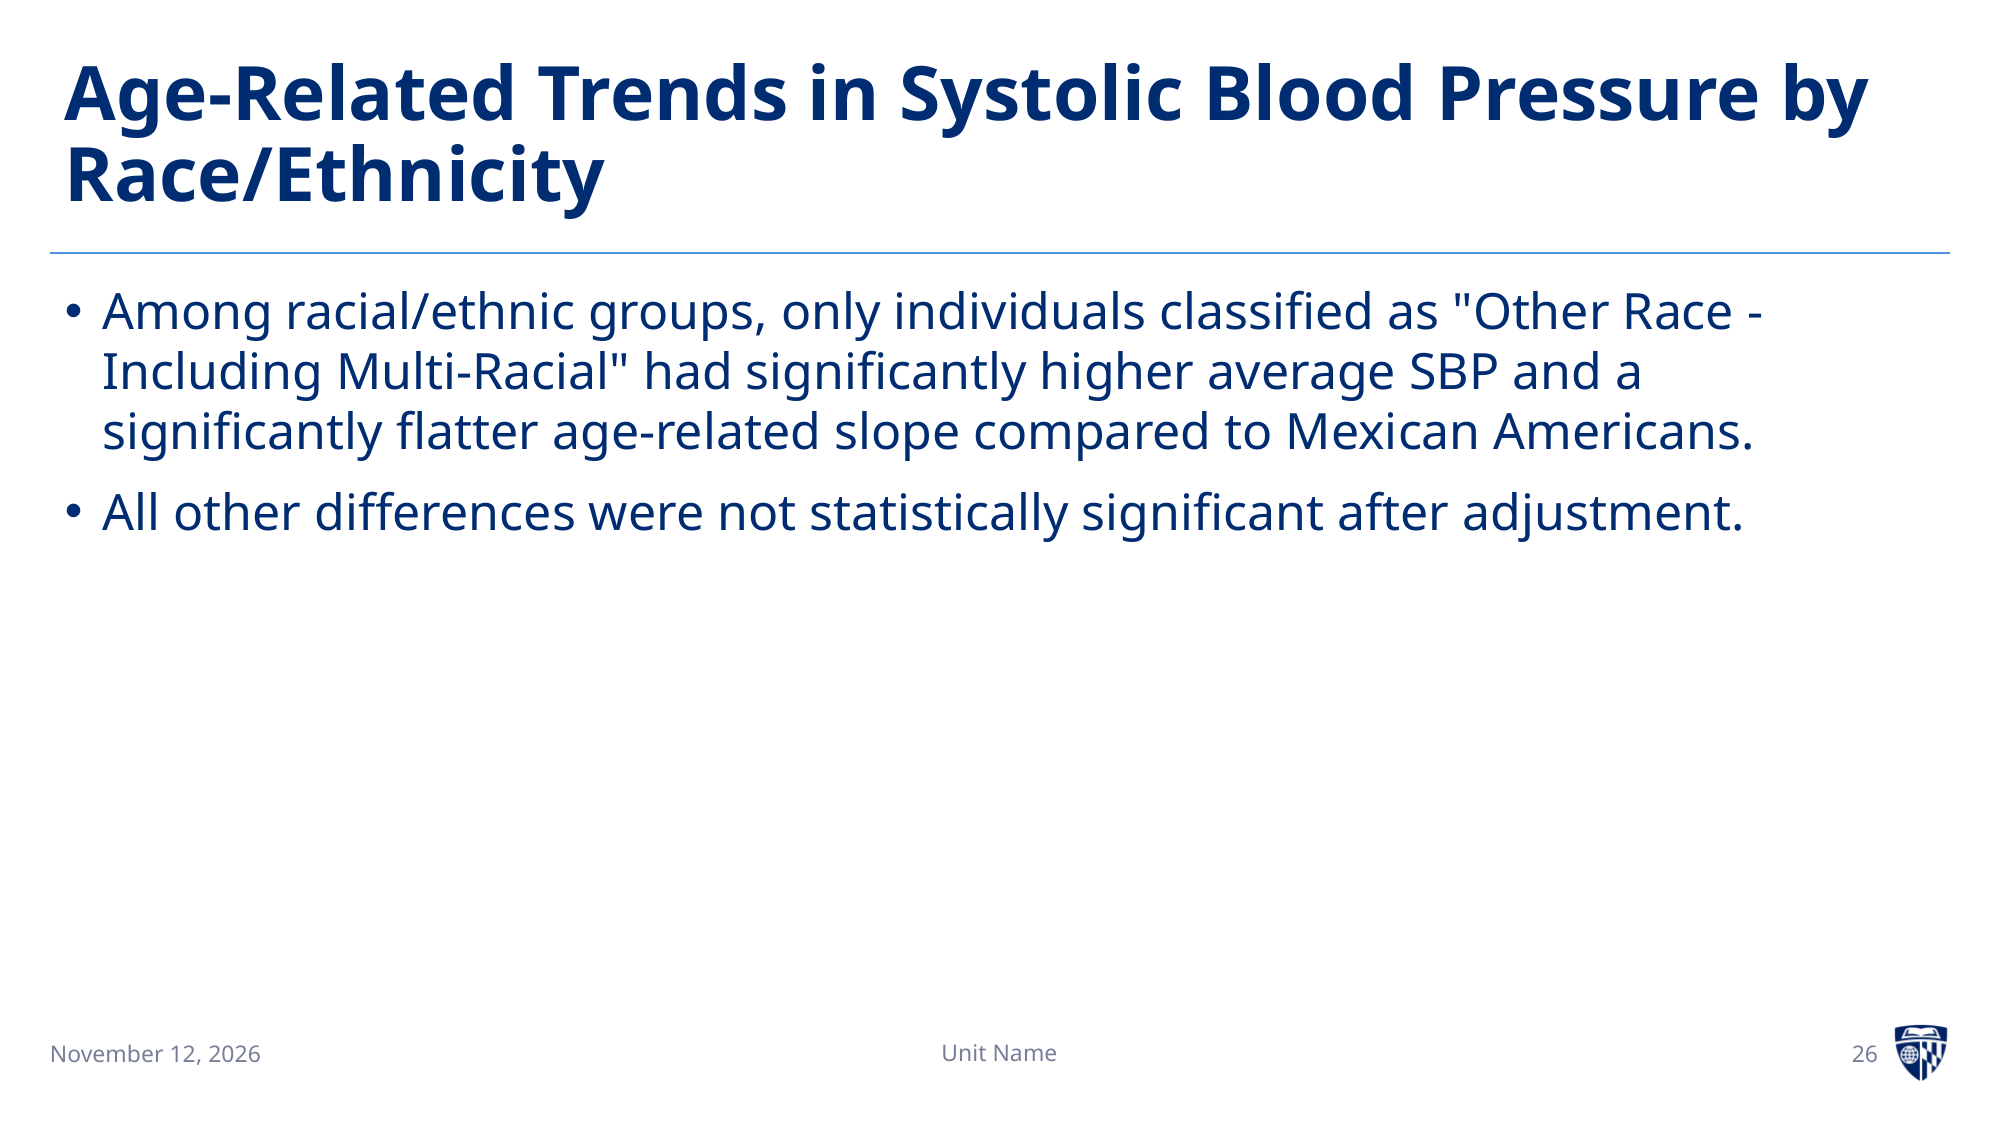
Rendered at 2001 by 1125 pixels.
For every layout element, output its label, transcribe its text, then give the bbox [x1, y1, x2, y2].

picture [1892, 1022, 1951, 1085]
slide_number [49, 1025, 324, 1085]
slide_number 26 [1676, 1025, 1879, 1085]
list Among racial/ethnic groups, only individuals classified as "Other Race - Including Multi-Racial" had significantly higher average SBP and a significantly flatter age-related slope compared to Mexican Americans. All other differences were not statistically significant after adjustment. [49, 272, 1951, 994]
footer Unit Name [432, 1024, 1567, 1085]
title Age-Related Trends in Systolic Blood Pressure by Race/Ethnicity [49, 40, 1951, 234]
